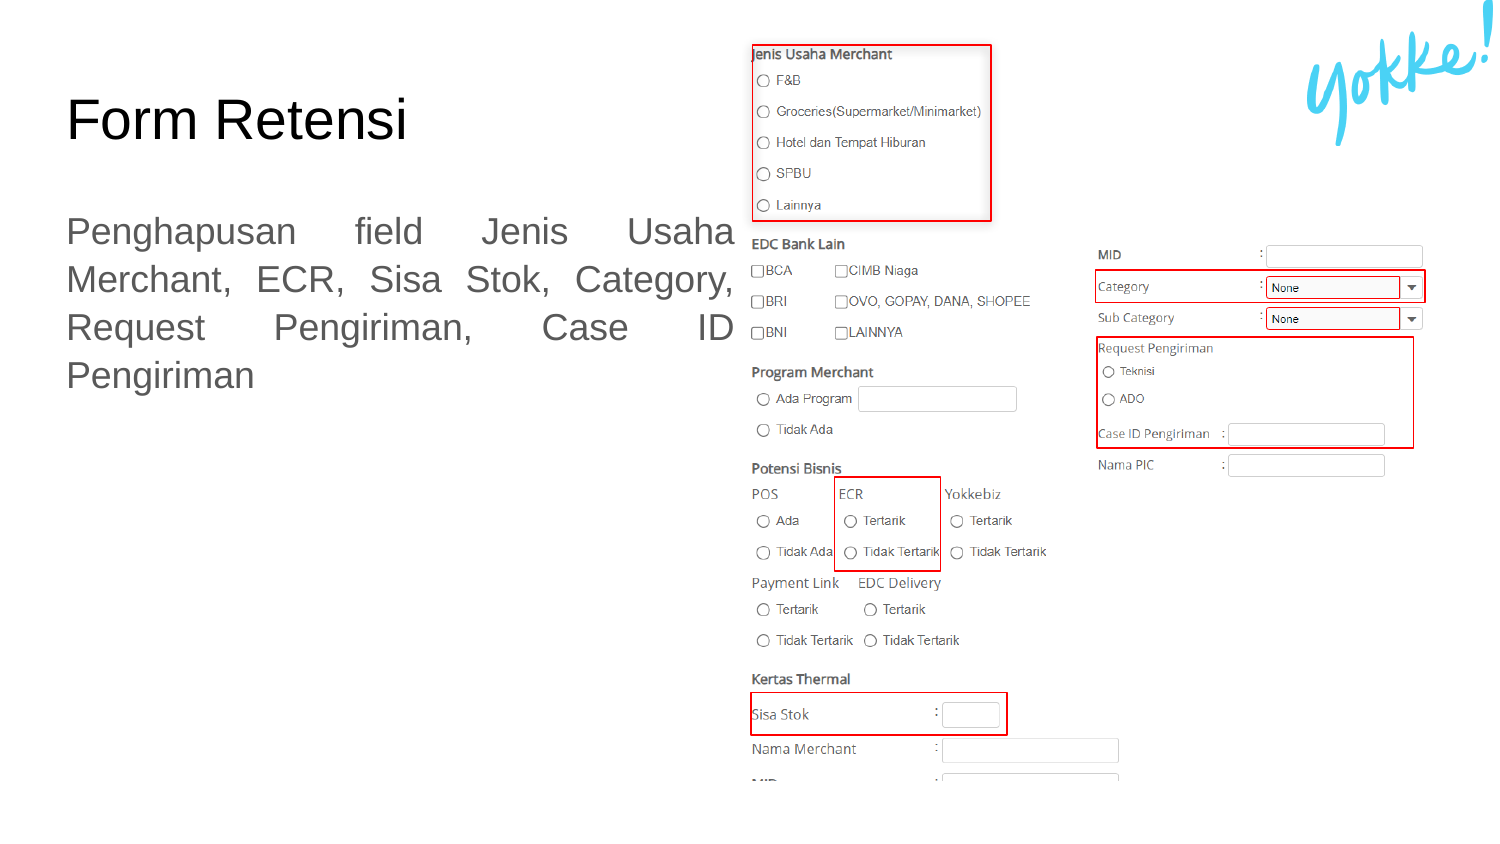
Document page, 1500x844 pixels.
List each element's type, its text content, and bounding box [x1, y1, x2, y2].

picture [749, 0, 1493, 781]
list Penghapusan field Jenis Usaha Merchant, ECR, Sisa Stok, Category, Request Pengiriman, Case ID Pengiriman [51, 189, 744, 750]
title Form Retensi [51, 72, 743, 167]
